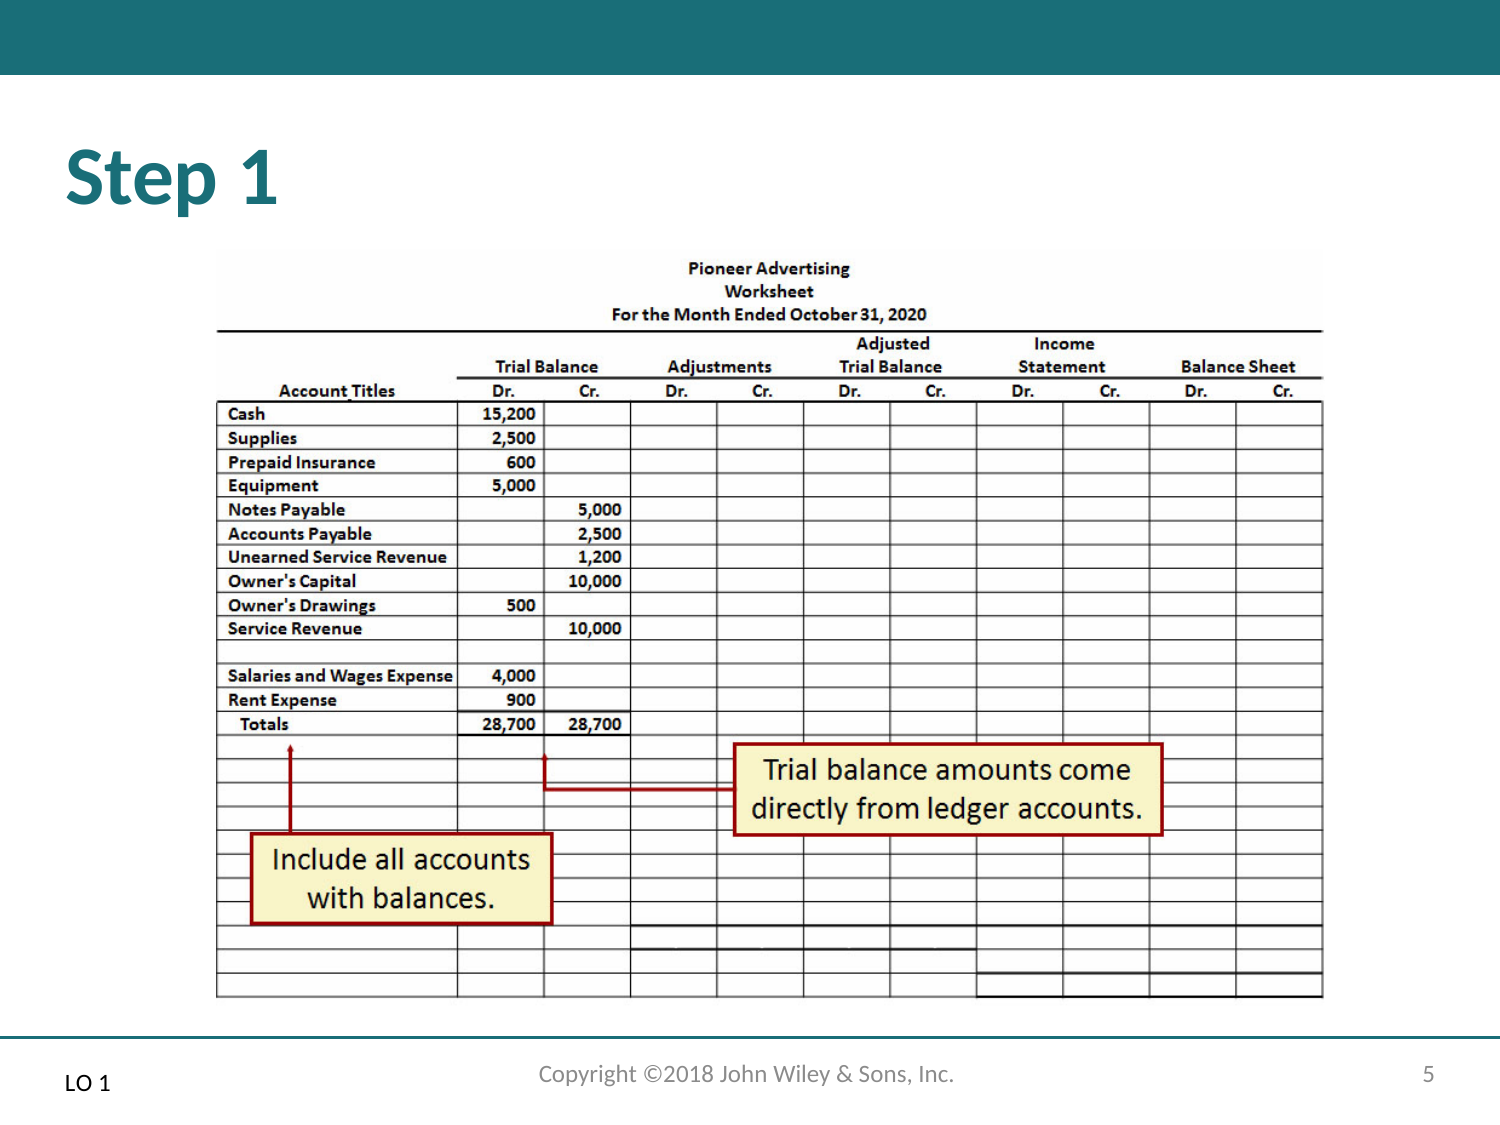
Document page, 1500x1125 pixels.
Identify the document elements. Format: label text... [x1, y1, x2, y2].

footer Copyright ©2018 John Wiley & Sons, Inc. [496, 1042, 1004, 1103]
list L O 1 [50, 1062, 200, 1103]
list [216, 249, 1325, 1009]
slide_number 5 [1059, 1042, 1450, 1103]
title Step 1 [50, 125, 1450, 225]
